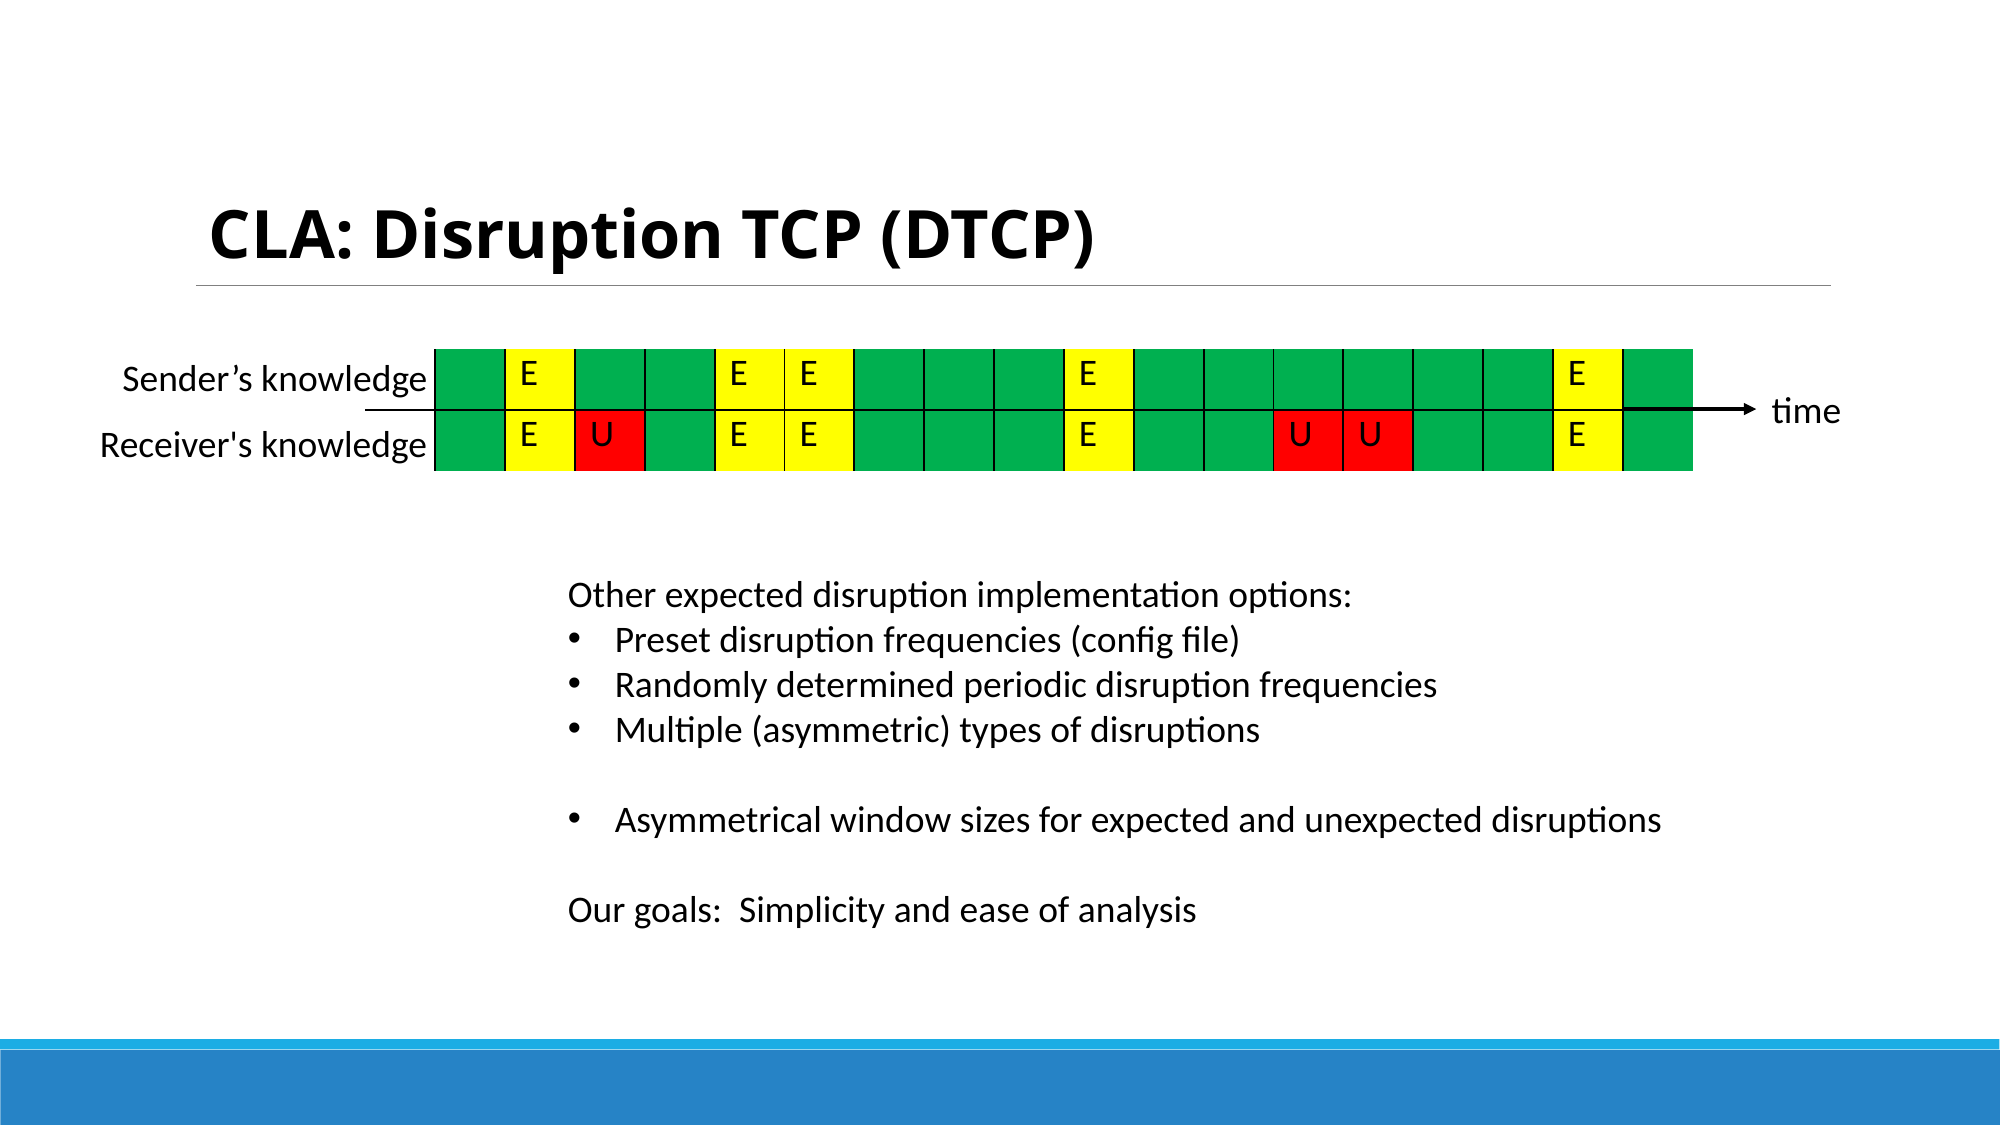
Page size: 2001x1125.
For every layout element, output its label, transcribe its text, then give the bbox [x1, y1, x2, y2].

text_box CLA: Disruption TCP (DTCP) [193, 193, 1388, 301]
text_box Other expected disruption implementation options: Preset disruption frequencies (config file) Randomly determined periodic disruption frequencies Multiple (asymmetric) types of disruptions Asymmetrical window sizes for expected and unexpected disruptions Our goals: Simplicity and ease of analysis [553, 562, 1723, 938]
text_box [82, 345, 1858, 474]
